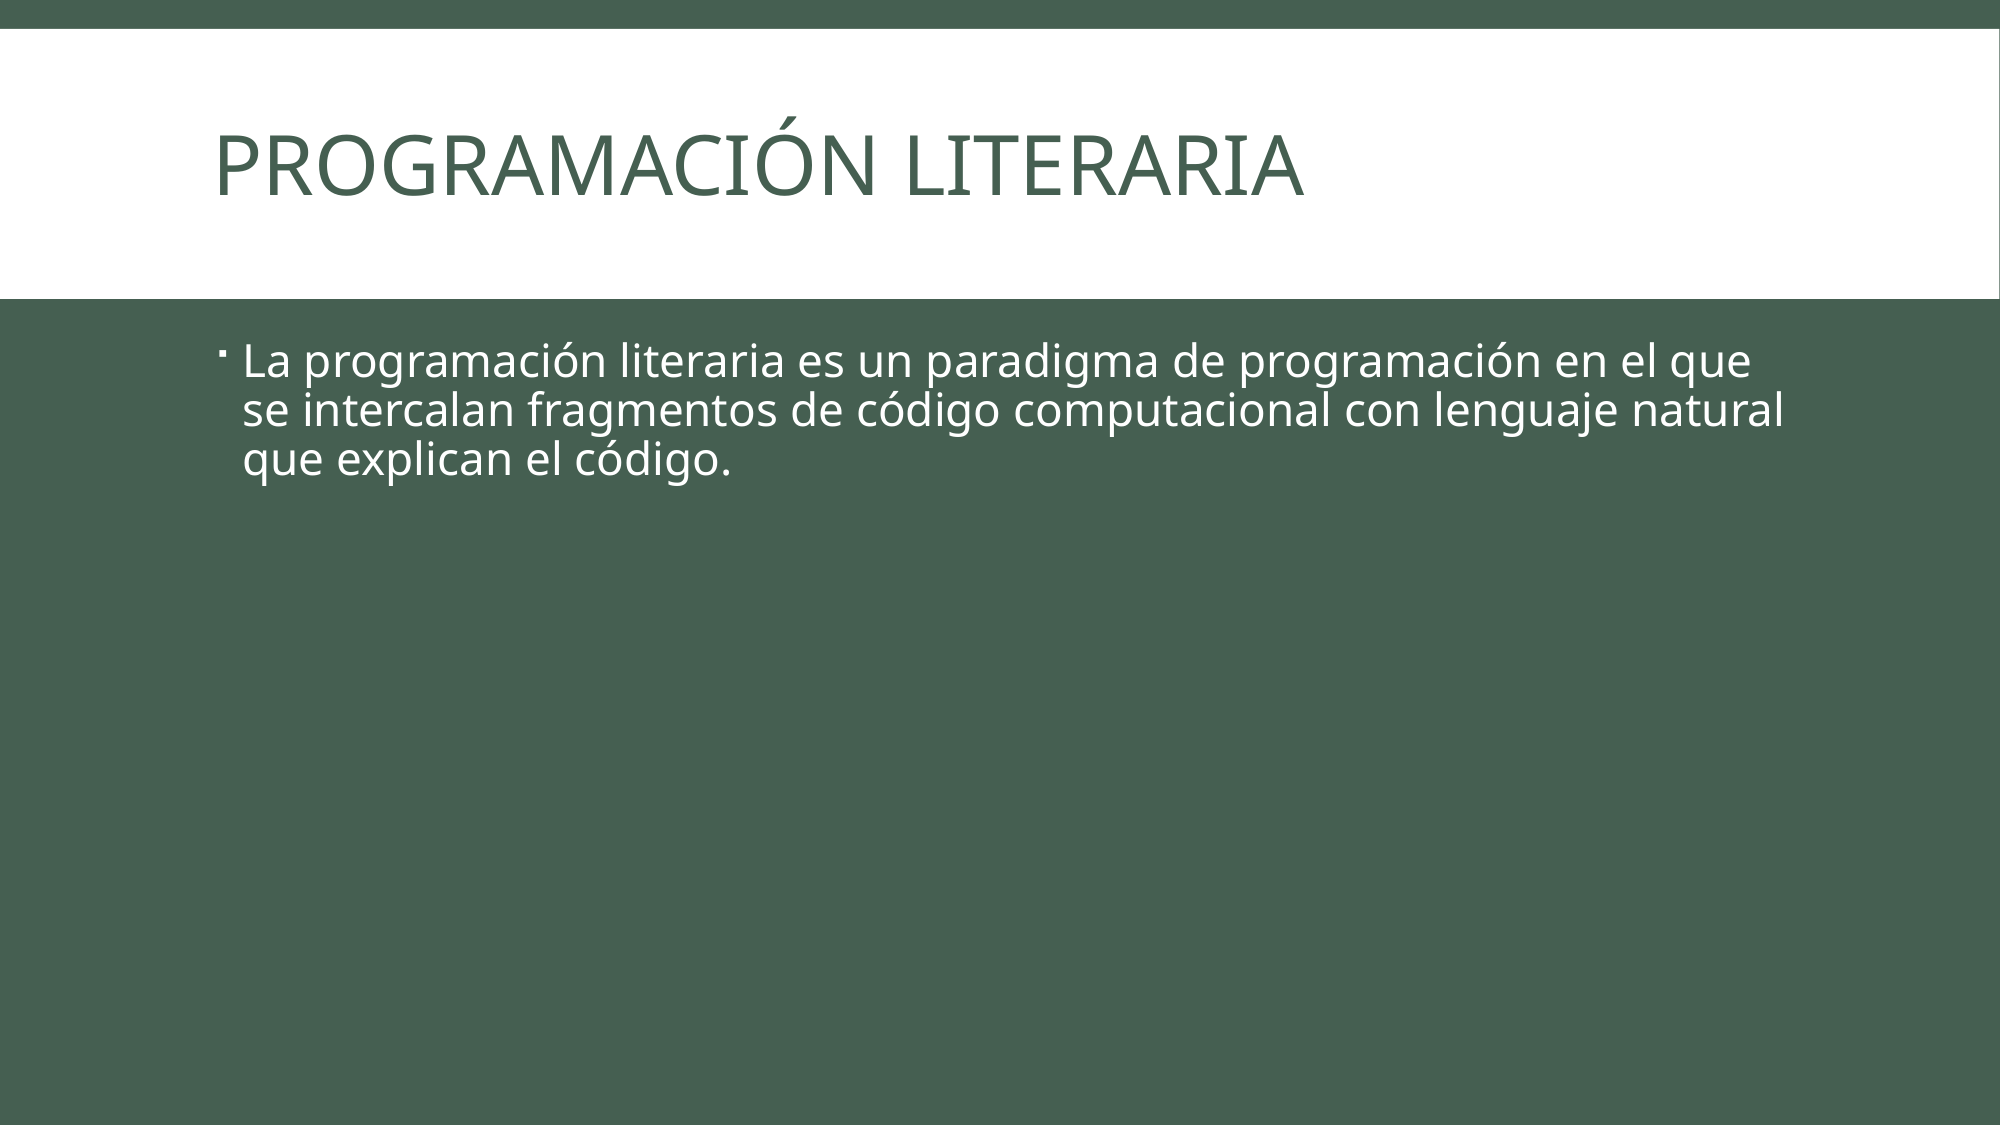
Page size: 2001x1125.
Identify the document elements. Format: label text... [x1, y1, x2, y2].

list La programación literaria es un paradigma de programación en el que se intercalan fragmentos de código computacional con lenguaje natural que explican el código. [197, 329, 1803, 1020]
title Programación Literaria [197, 46, 1803, 295]
